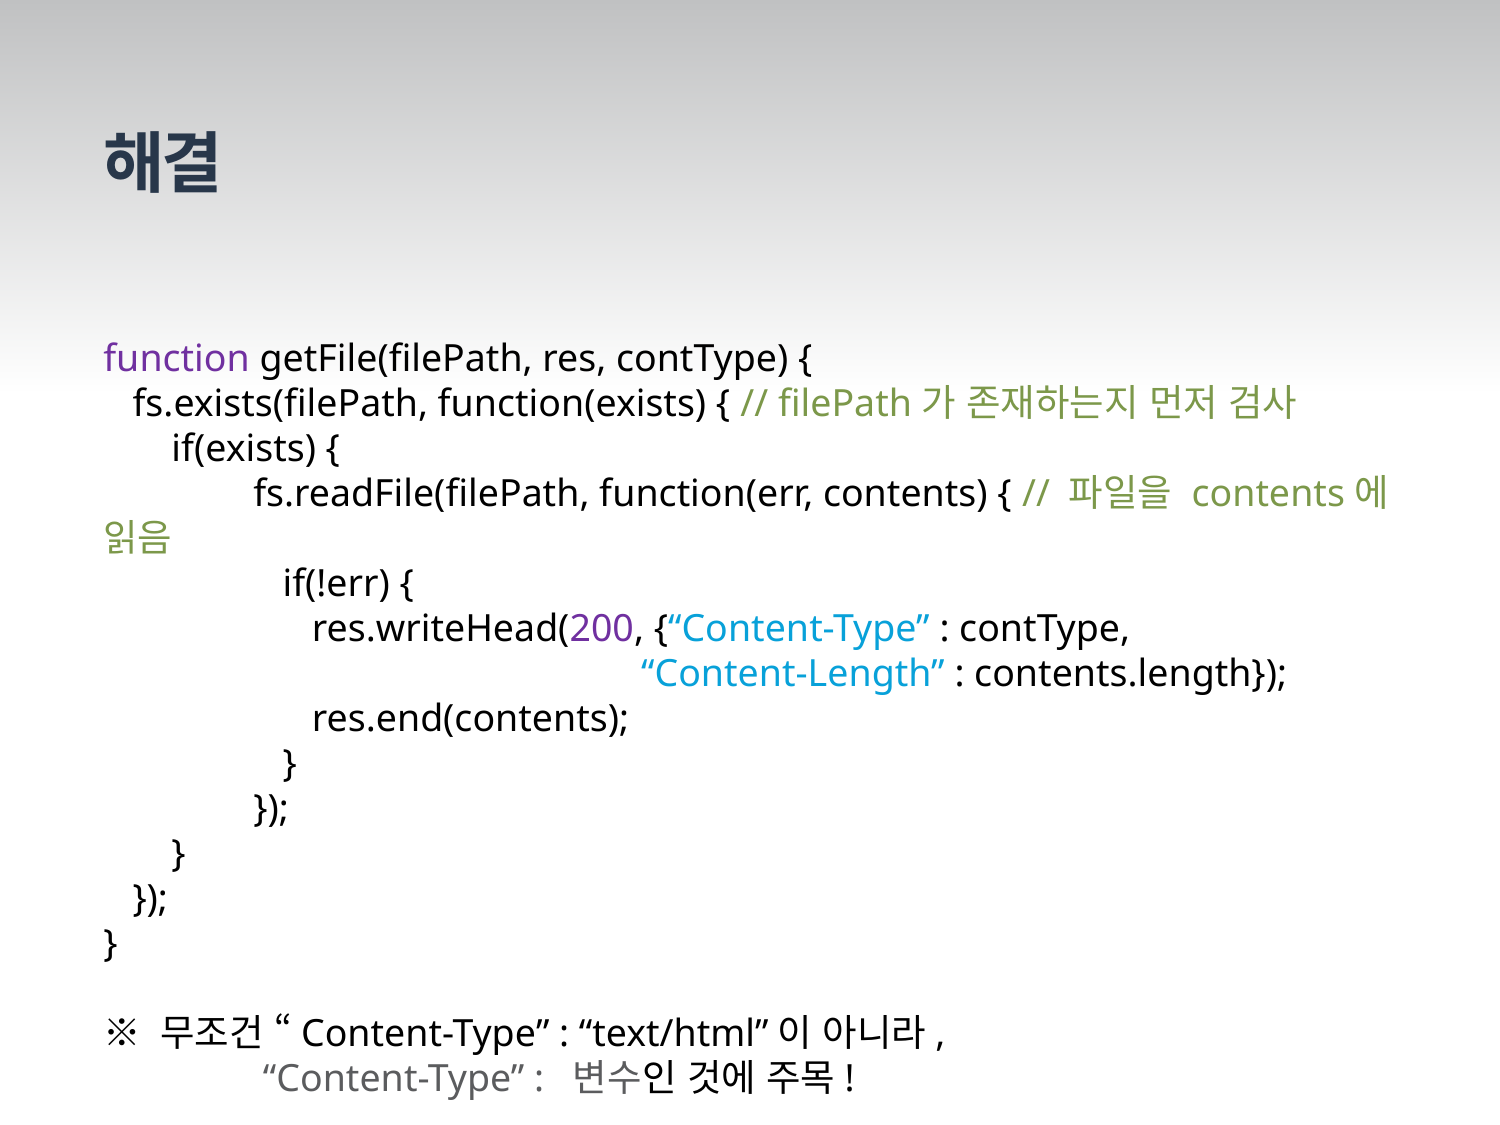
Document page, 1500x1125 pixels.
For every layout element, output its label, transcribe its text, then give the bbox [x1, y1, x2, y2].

text_box function getFile(filePath, res, contType) { fs.exists(filePath, function(exists) { // filePath가 존재하는지 먼저 검사 if(exists) { fs.readFile(filePath, function(err, contents) { // 파일을 contents에 읽음 if(!err) { res.writeHead(200, {“Content-Type” : contType, “Content-Length” : contents.length}); res.end(contents); } }); } }); } ※ 무조건 “Content-Type” : “text/html”이 아니라, “Content-Type” : 변수인 것에 주목! [88, 326, 1447, 1106]
text_box 해결 [88, 113, 1247, 209]
